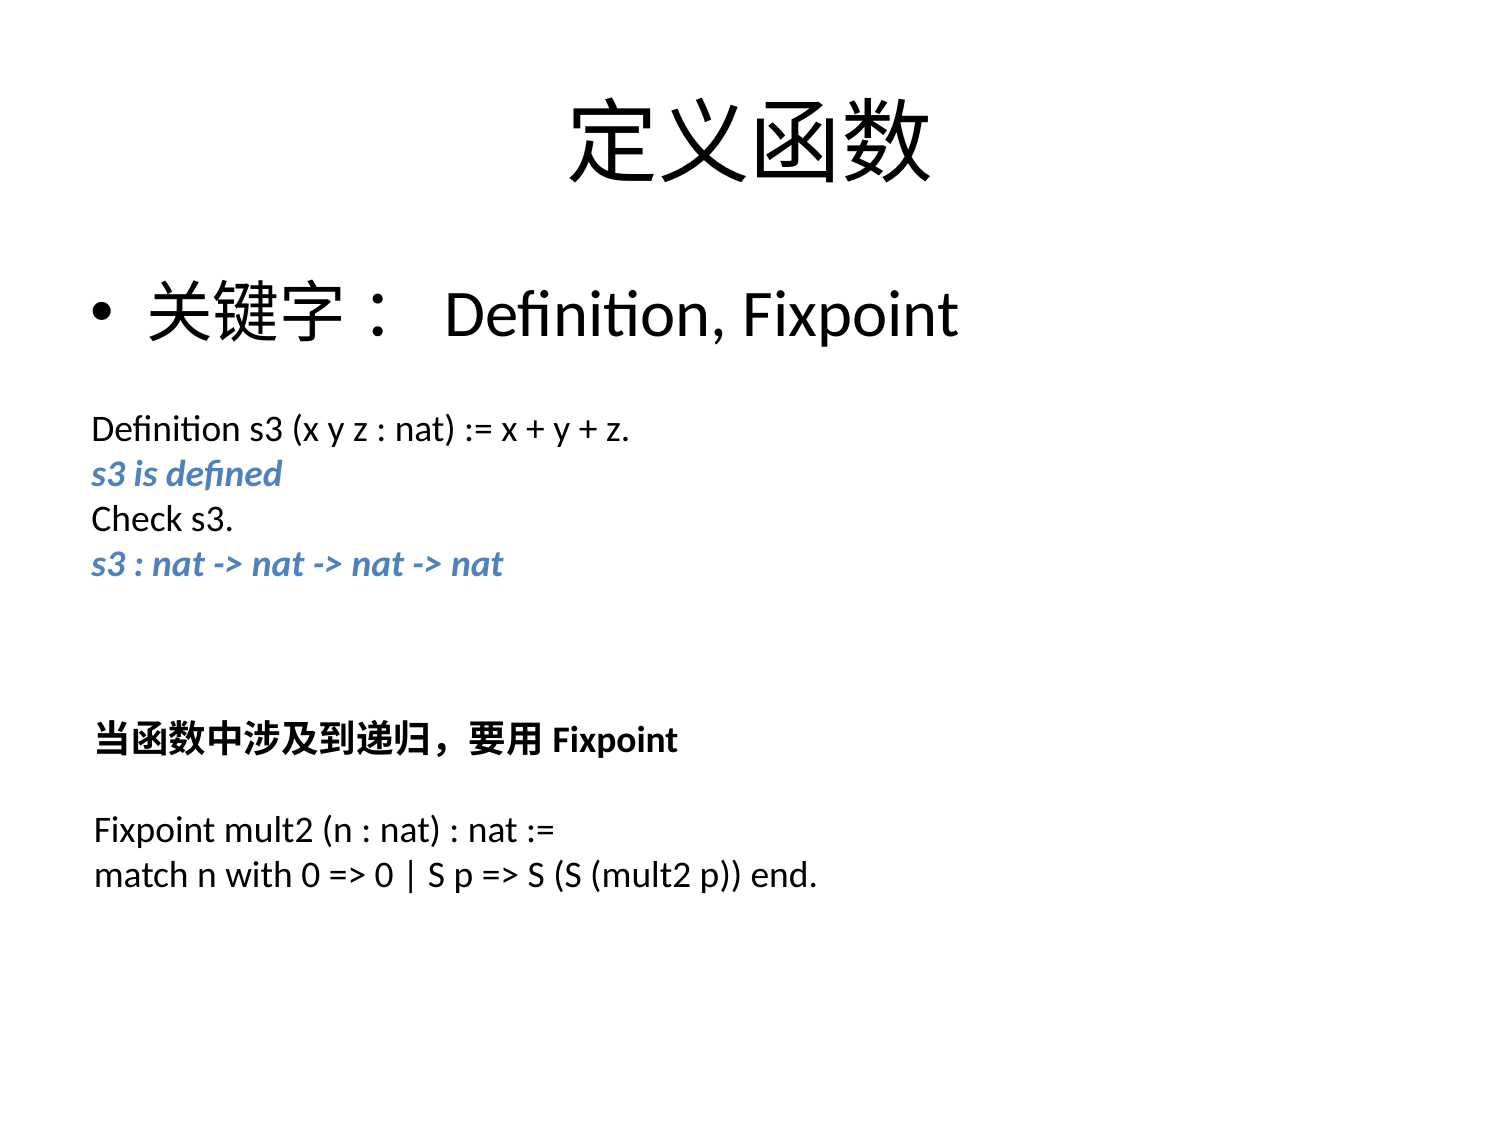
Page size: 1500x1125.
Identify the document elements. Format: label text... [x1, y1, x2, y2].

text_box Definition s3 (x y z : nat) := x + y + z. s3 is defined Check s3. s3 : nat -> nat -> nat -> nat [76, 397, 1341, 637]
title 定义函数 [75, 45, 1425, 233]
list 关键字 ：Definition, Fixpoint [75, 262, 1425, 386]
text_box 当函数中涉及到递归，要用Fixpoint Fixpoint mult2 (n : nat) : nat := match n with 0 => 0 | S p => S (S (mult2 p)) end. [78, 707, 1036, 903]
